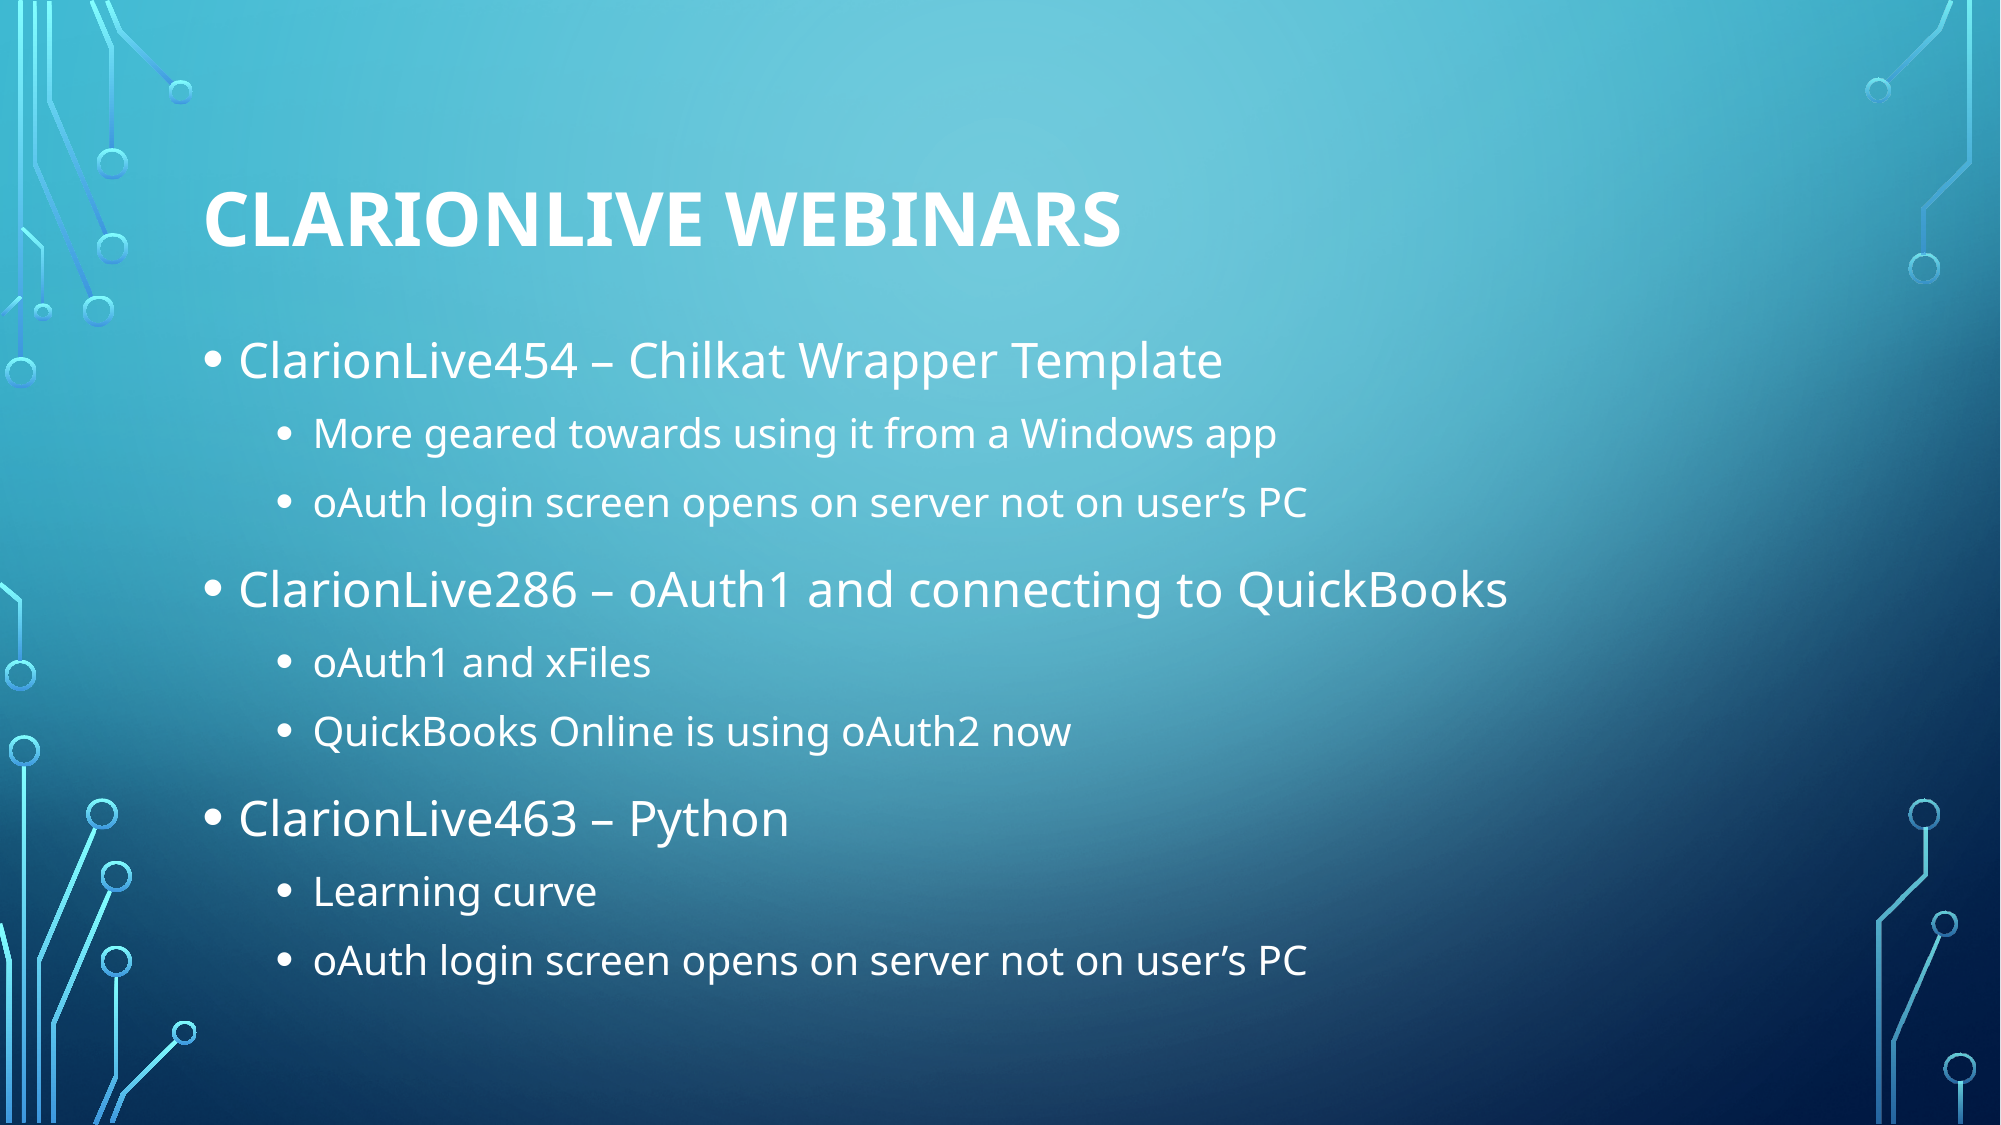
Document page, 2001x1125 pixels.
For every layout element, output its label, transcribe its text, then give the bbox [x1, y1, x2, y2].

list ClarionLive454 – Chilkat Wrapper Template More geared towards using it from a Windows app oAuth login screen opens on server not on user’s PC ClarionLive286 – oAuth1 and connecting to QuickBooks oAuth1 and xFiles QuickBooks Online is using oAuth2 now ClarionLive463 – Python Learning curve oAuth login screen opens on server not on user’s PC [187, 309, 1813, 998]
title Clarionlive Webinars [187, 101, 1813, 309]
